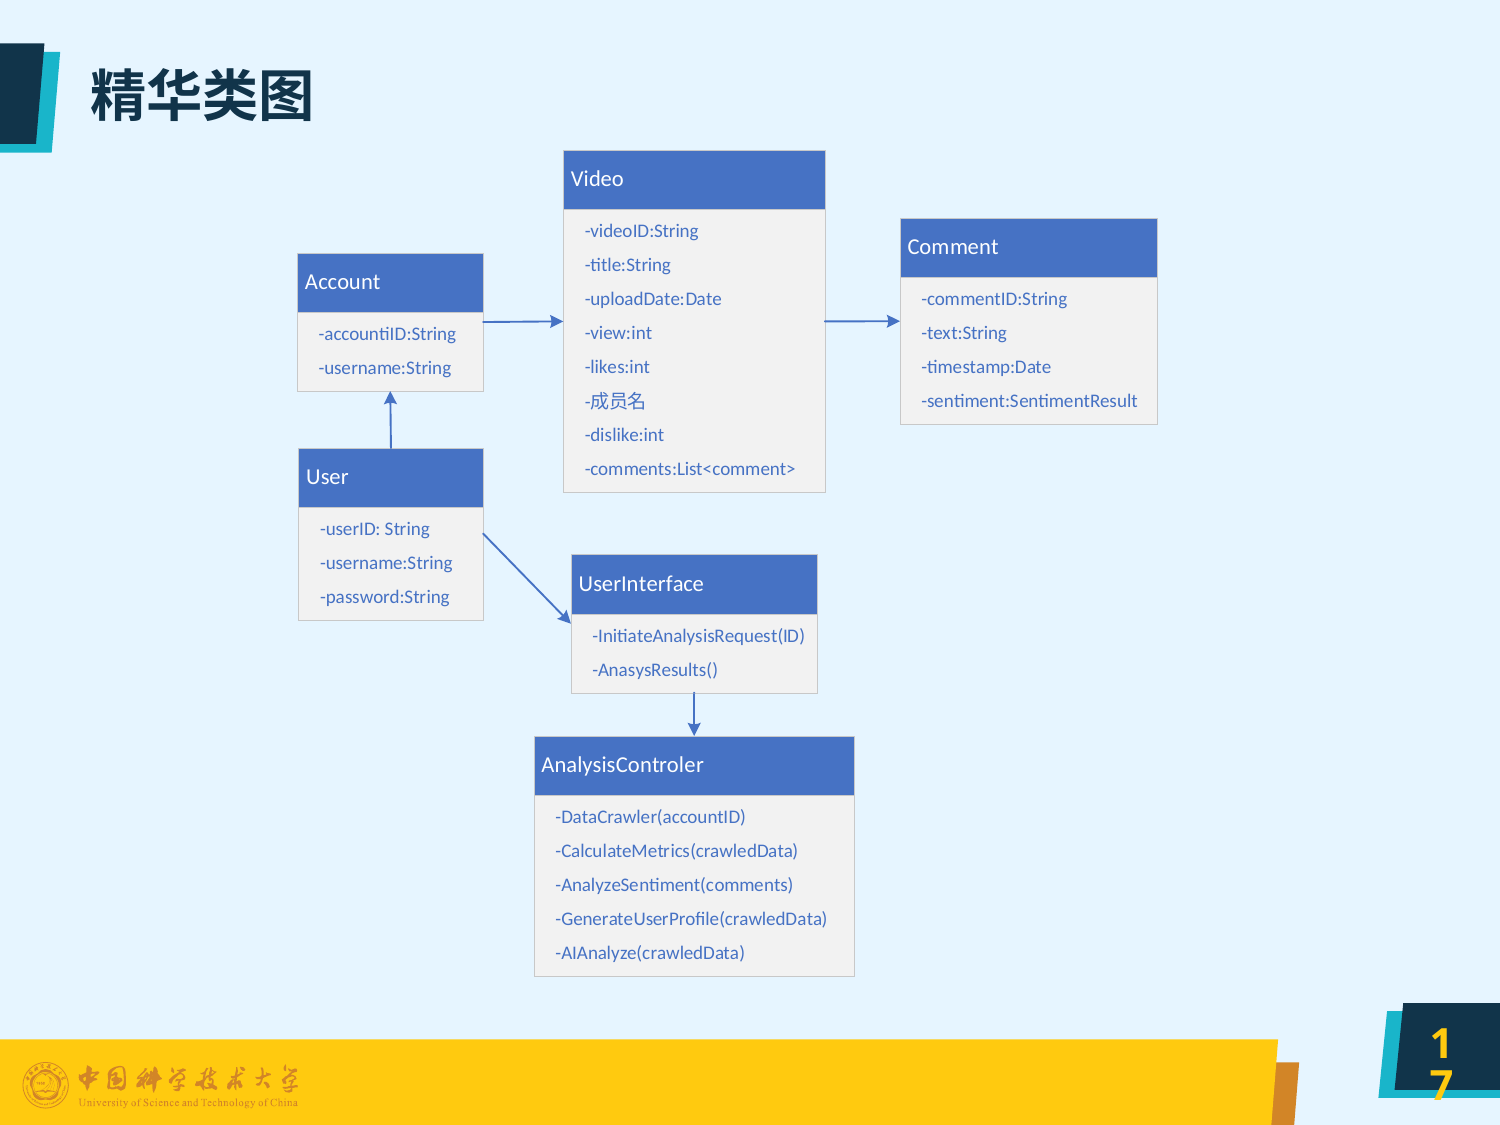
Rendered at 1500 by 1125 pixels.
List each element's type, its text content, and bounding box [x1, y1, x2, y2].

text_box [294, 147, 1159, 978]
title 精华类图 [75, 43, 1397, 153]
slide_number 17 [1414, 1007, 1491, 1084]
